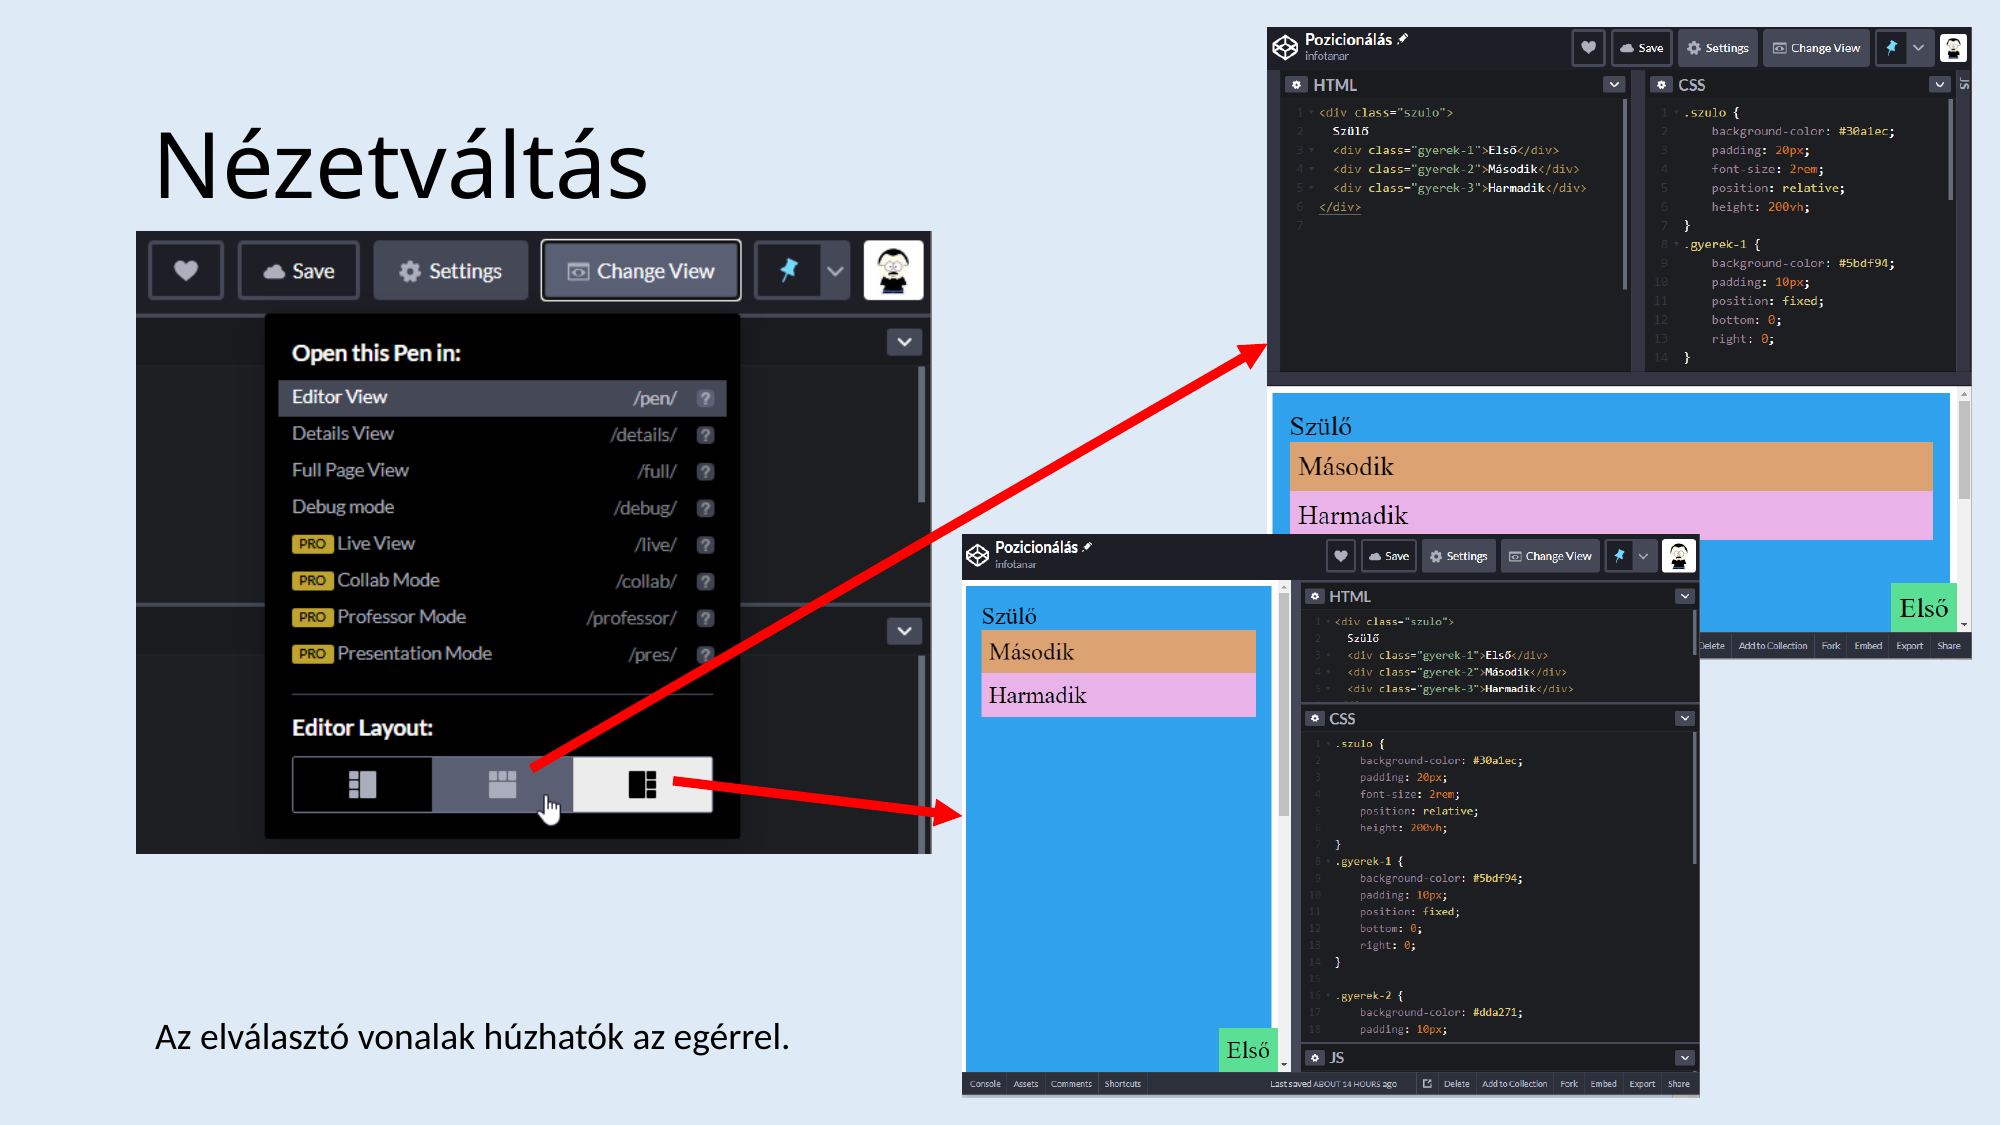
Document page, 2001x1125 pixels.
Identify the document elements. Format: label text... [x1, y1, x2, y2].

text_box Az elválasztó vonalak húzhatók az egérrel. [140, 1004, 807, 1065]
picture [962, 27, 1972, 1098]
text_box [672, 780, 963, 816]
picture [136, 231, 932, 854]
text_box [531, 343, 1268, 769]
title Nézetváltás [137, 59, 1267, 278]
